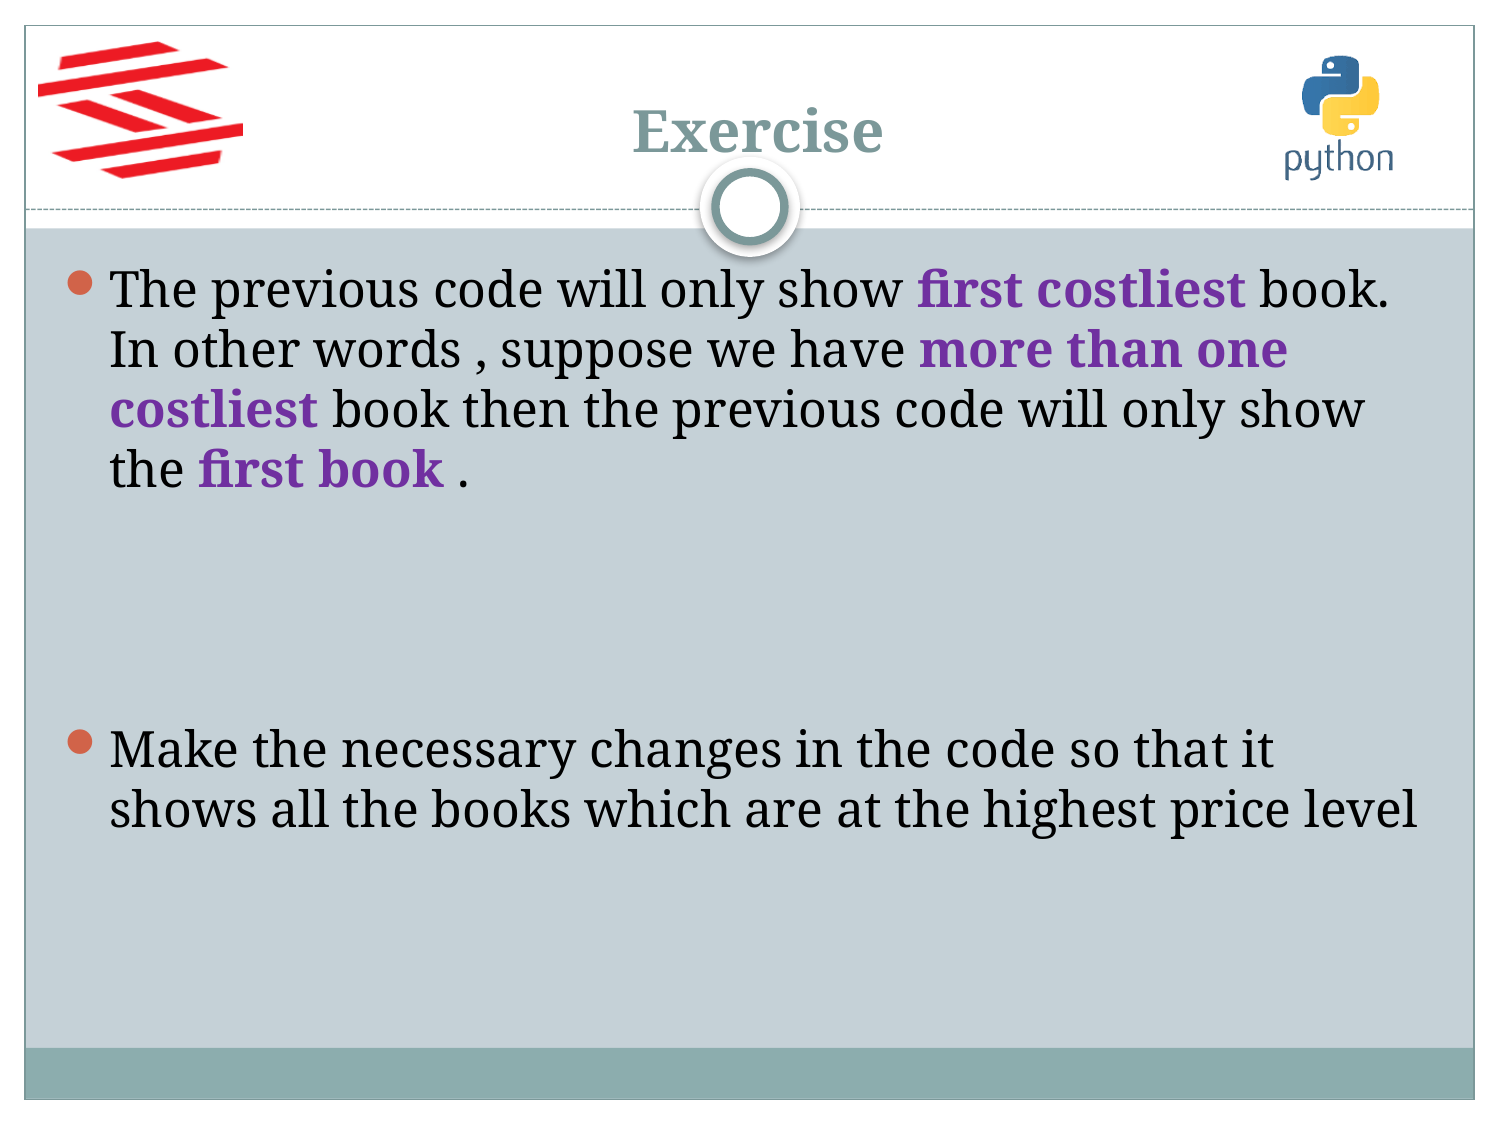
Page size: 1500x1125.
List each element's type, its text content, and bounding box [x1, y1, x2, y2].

picture [37, 40, 243, 185]
list The previous code will only show first costliest book. In other words , suppose we have more than one costliest book then the previous code will only show the first book . Make the necessary changes in the code so that it shows all the books which are at the highest price level [49, 250, 1445, 1047]
picture [1206, 53, 1471, 186]
title Exercise [248, 46, 1459, 172]
